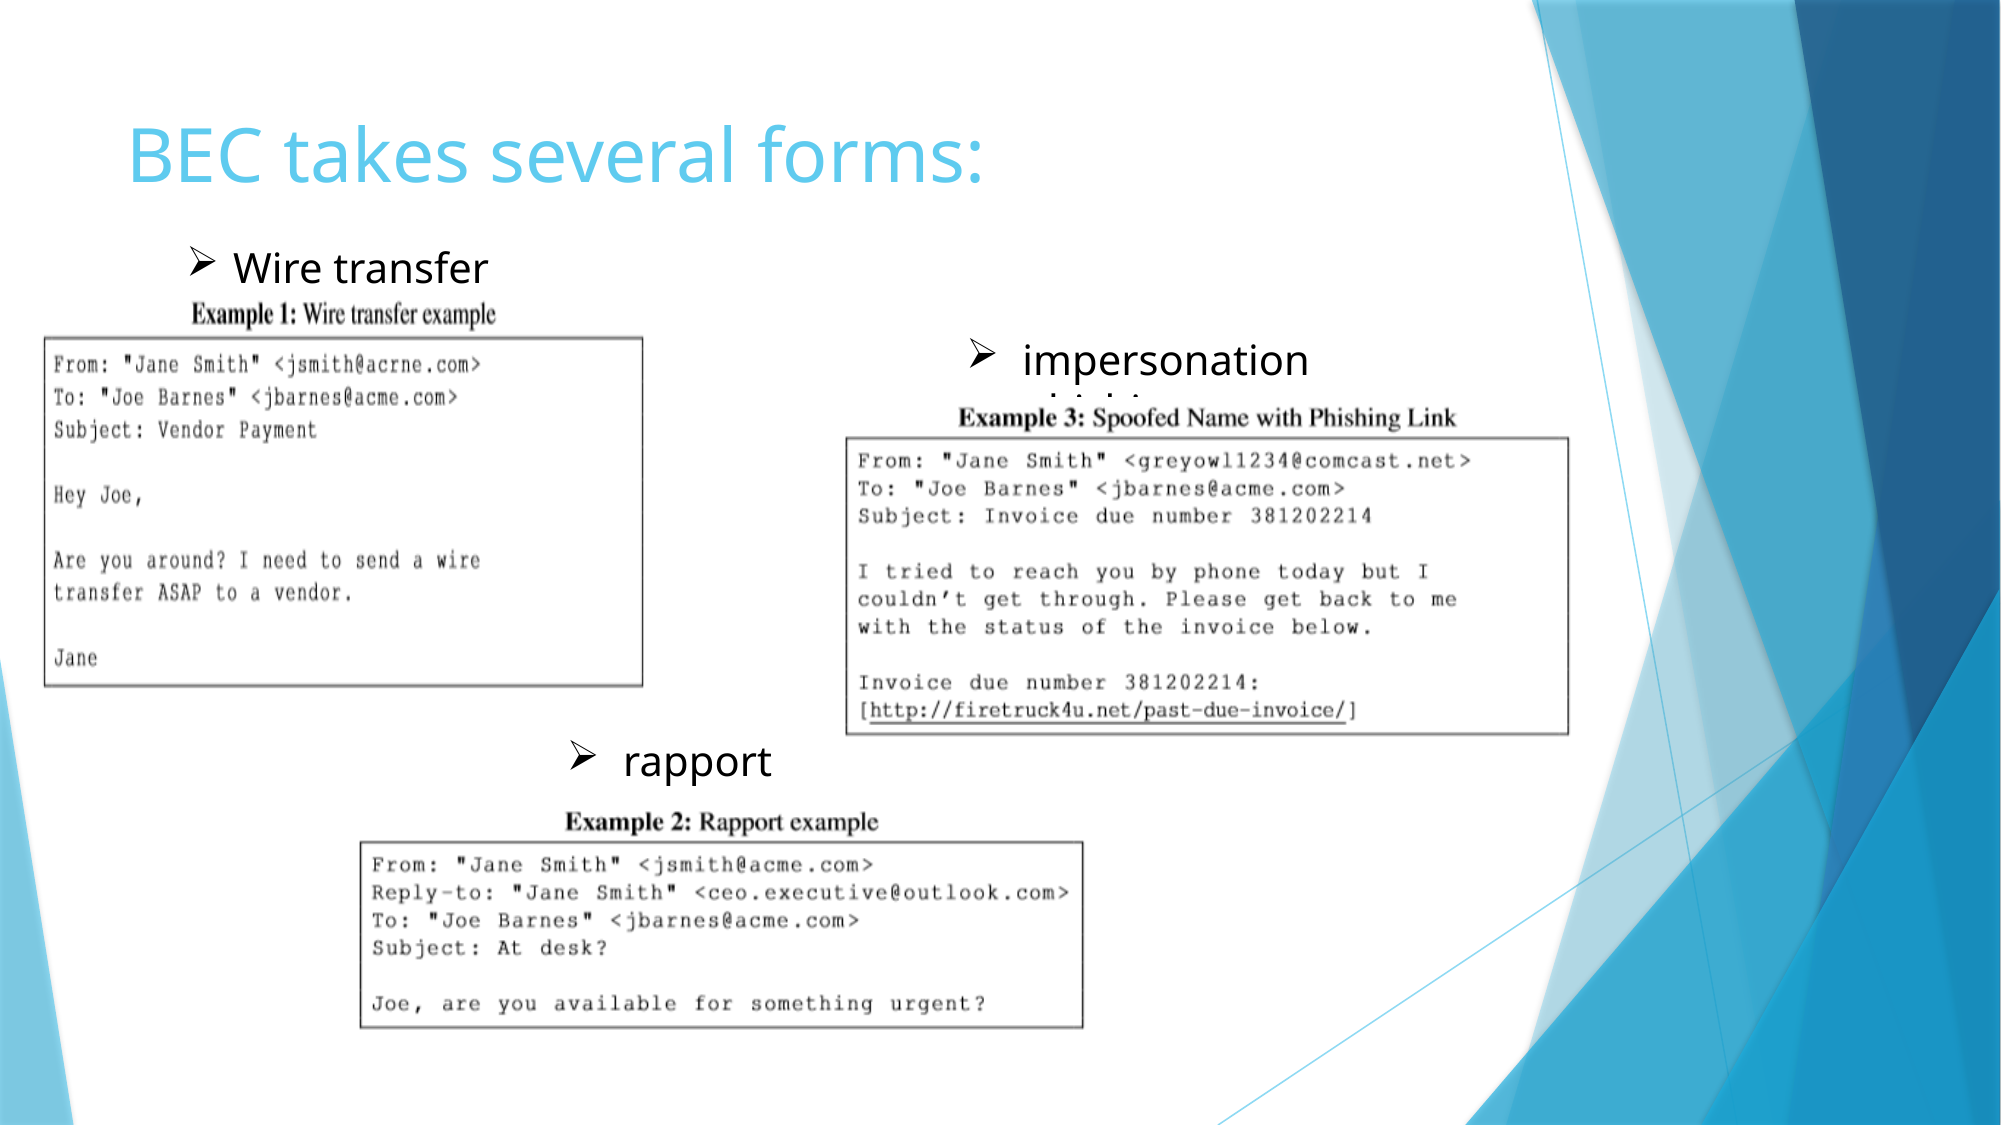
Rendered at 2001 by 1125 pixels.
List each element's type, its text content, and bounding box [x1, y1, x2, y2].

text_box impersonation phishing [951, 326, 1474, 396]
picture [22, 299, 673, 705]
picture [347, 794, 1113, 1042]
picture [830, 396, 1595, 757]
title BEC takes several forms: [111, 99, 1522, 317]
text_box rapport [552, 727, 907, 793]
text_box Wire transfer [171, 233, 524, 298]
